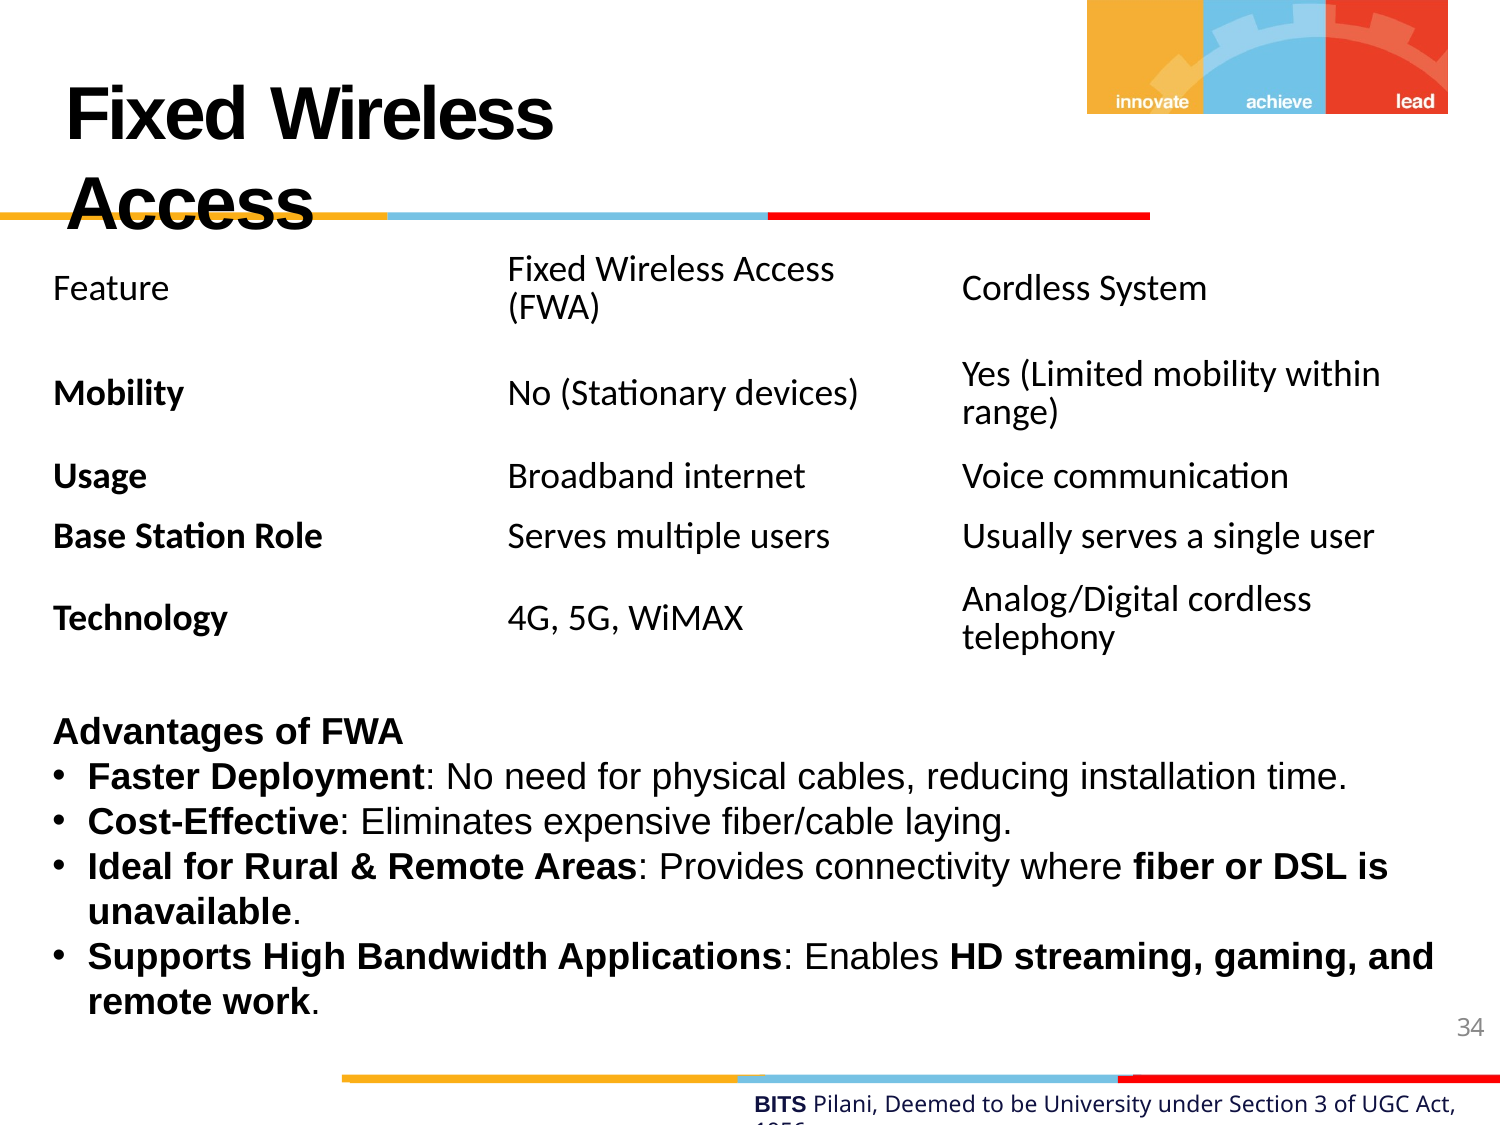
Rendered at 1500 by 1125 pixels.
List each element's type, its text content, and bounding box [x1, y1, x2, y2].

table_cell Yes (Limited mobility within range) [947, 344, 1401, 449]
table_cell 4G, 5G, WiMAX [493, 569, 947, 674]
text_box Advantages of FWA Faster Deployment: No need for physical cables, reducing installation time. Cost-Effective: Eliminates expensive fiber/cable laying. Ideal for Rural & Remote Areas: Provides connectivity where fiber or DSL is unavailable. Supports High Bandwidth Applications: Enables HD streaming, gaming, and remote work. [37, 699, 1463, 1075]
table_header Feature [38, 239, 493, 344]
table_cell Voice communication [947, 449, 1401, 509]
picture [1087, 0, 1448, 114]
table_cell Base Station Role [38, 509, 493, 569]
table_cell Usage [38, 449, 493, 509]
slide_number 34 [1450, 1015, 1494, 1125]
table_cell Analog/Digital cordless telephony [947, 569, 1401, 674]
table_header Cordless System [947, 239, 1401, 344]
footer BITS Pilani, Deemed to be University under Section 3 of UGC Act, 1956 [752, 1089, 1487, 1125]
table_cell Serves multiple users [493, 509, 947, 569]
table_cell Broadband internet [493, 449, 947, 509]
table_header Fixed Wireless Access (FWA) [493, 239, 947, 344]
table_cell Usually serves a single user [947, 509, 1401, 569]
table_cell Technology [38, 569, 493, 674]
table_cell No (Stationary devices) [493, 344, 947, 449]
table_cell Mobility [38, 344, 493, 449]
title Fixed Wireless Access [62, 62, 810, 239]
